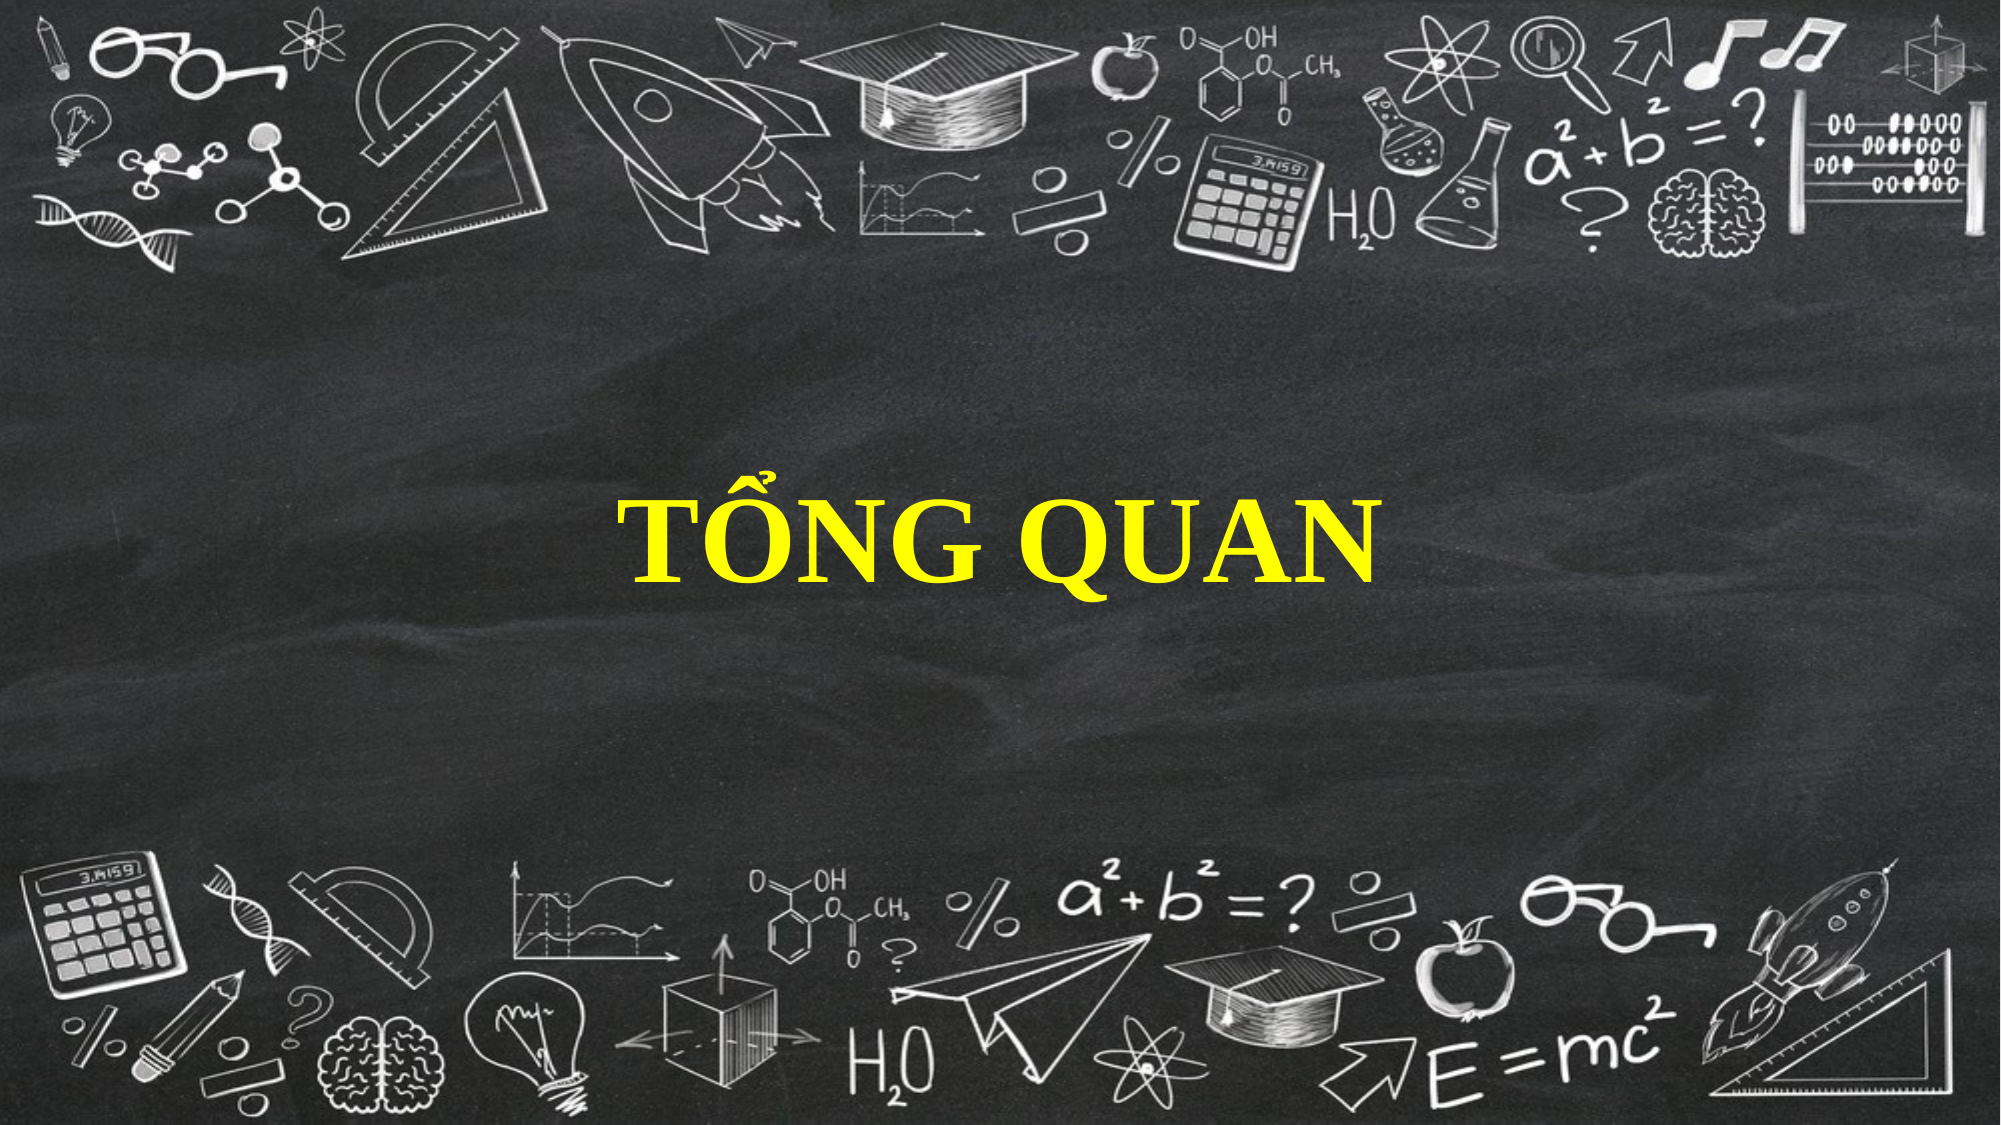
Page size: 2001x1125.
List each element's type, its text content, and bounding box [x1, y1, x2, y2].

text_box TỔNG QUAN [445, 450, 1555, 616]
picture [0, 0, 2001, 1125]
